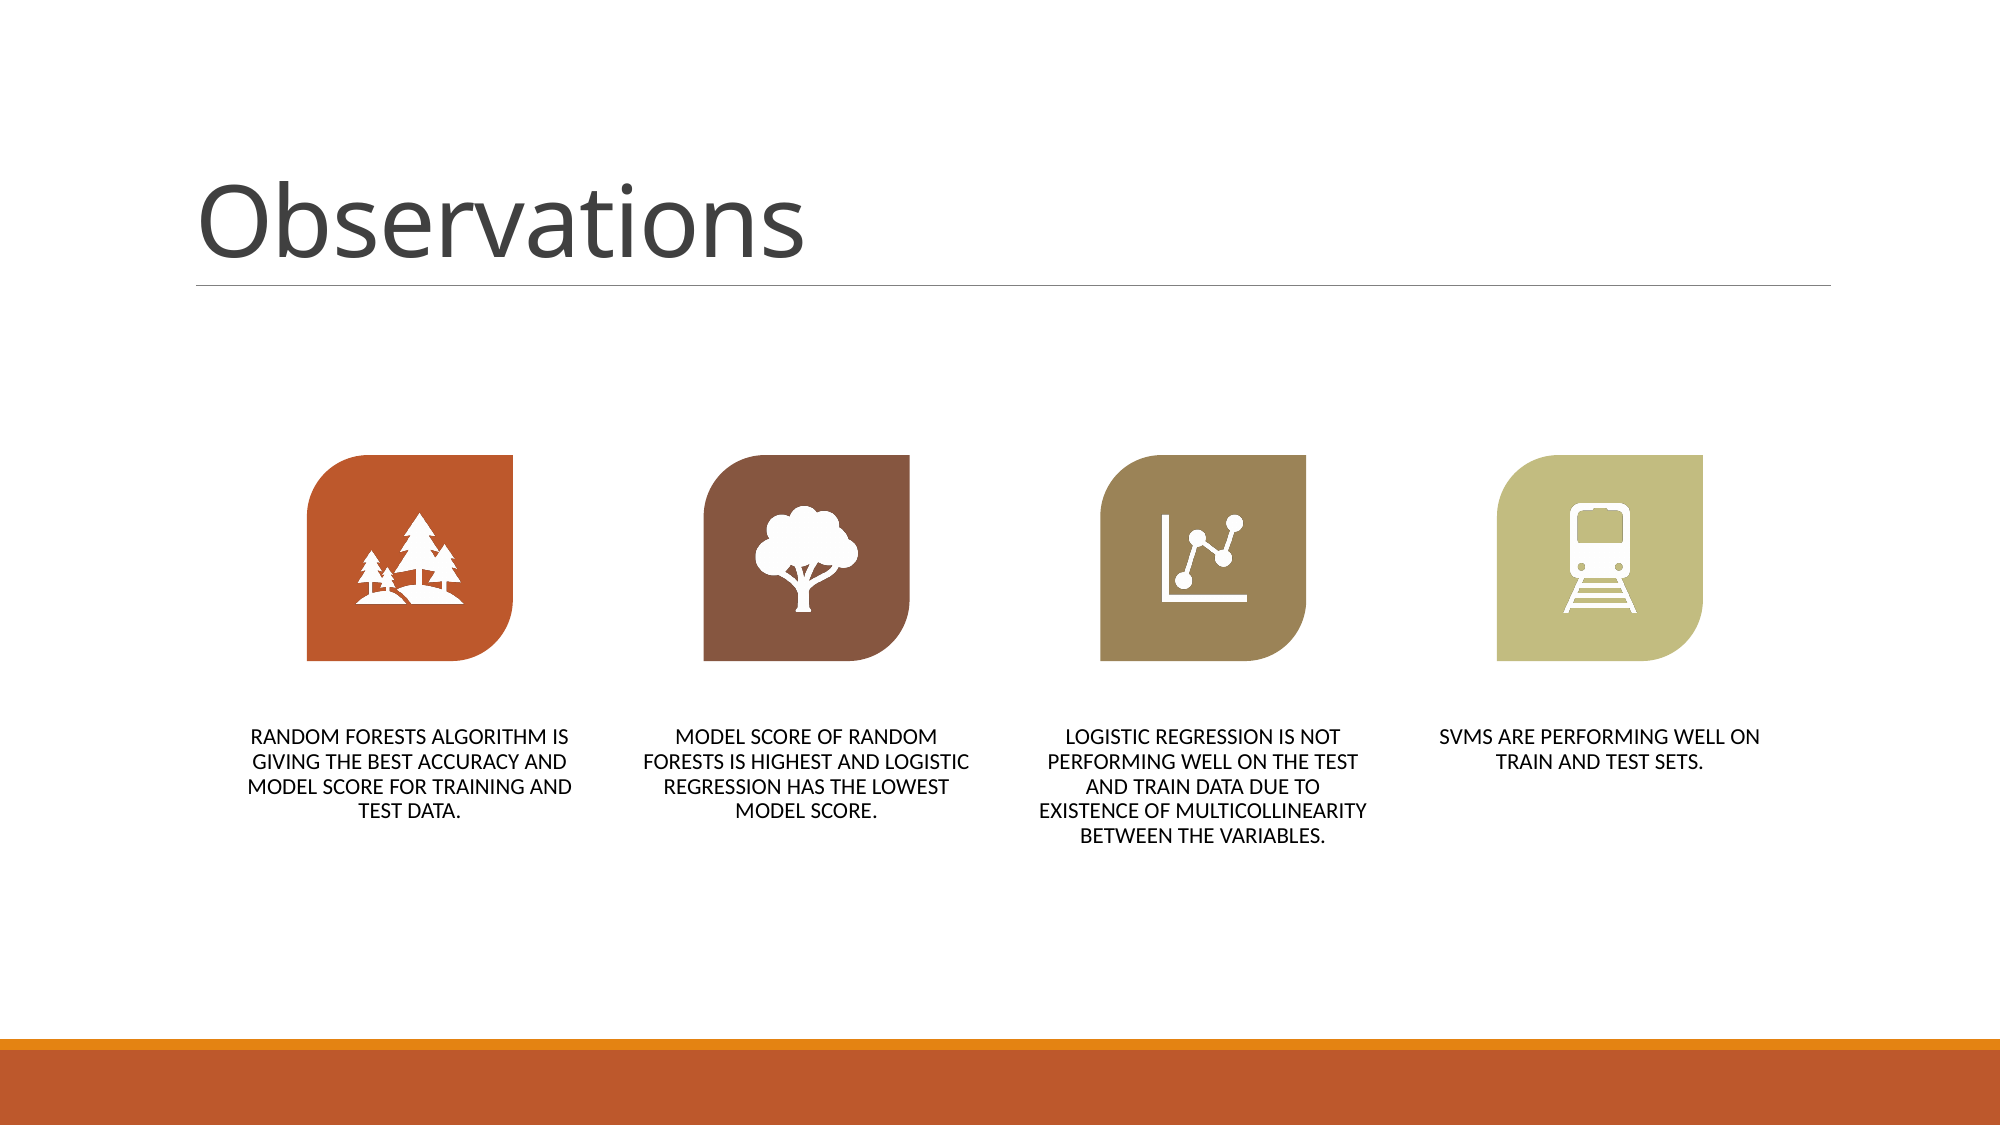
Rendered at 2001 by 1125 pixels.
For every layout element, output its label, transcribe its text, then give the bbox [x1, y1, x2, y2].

title Observations [180, 47, 1830, 285]
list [179, 343, 1831, 966]
